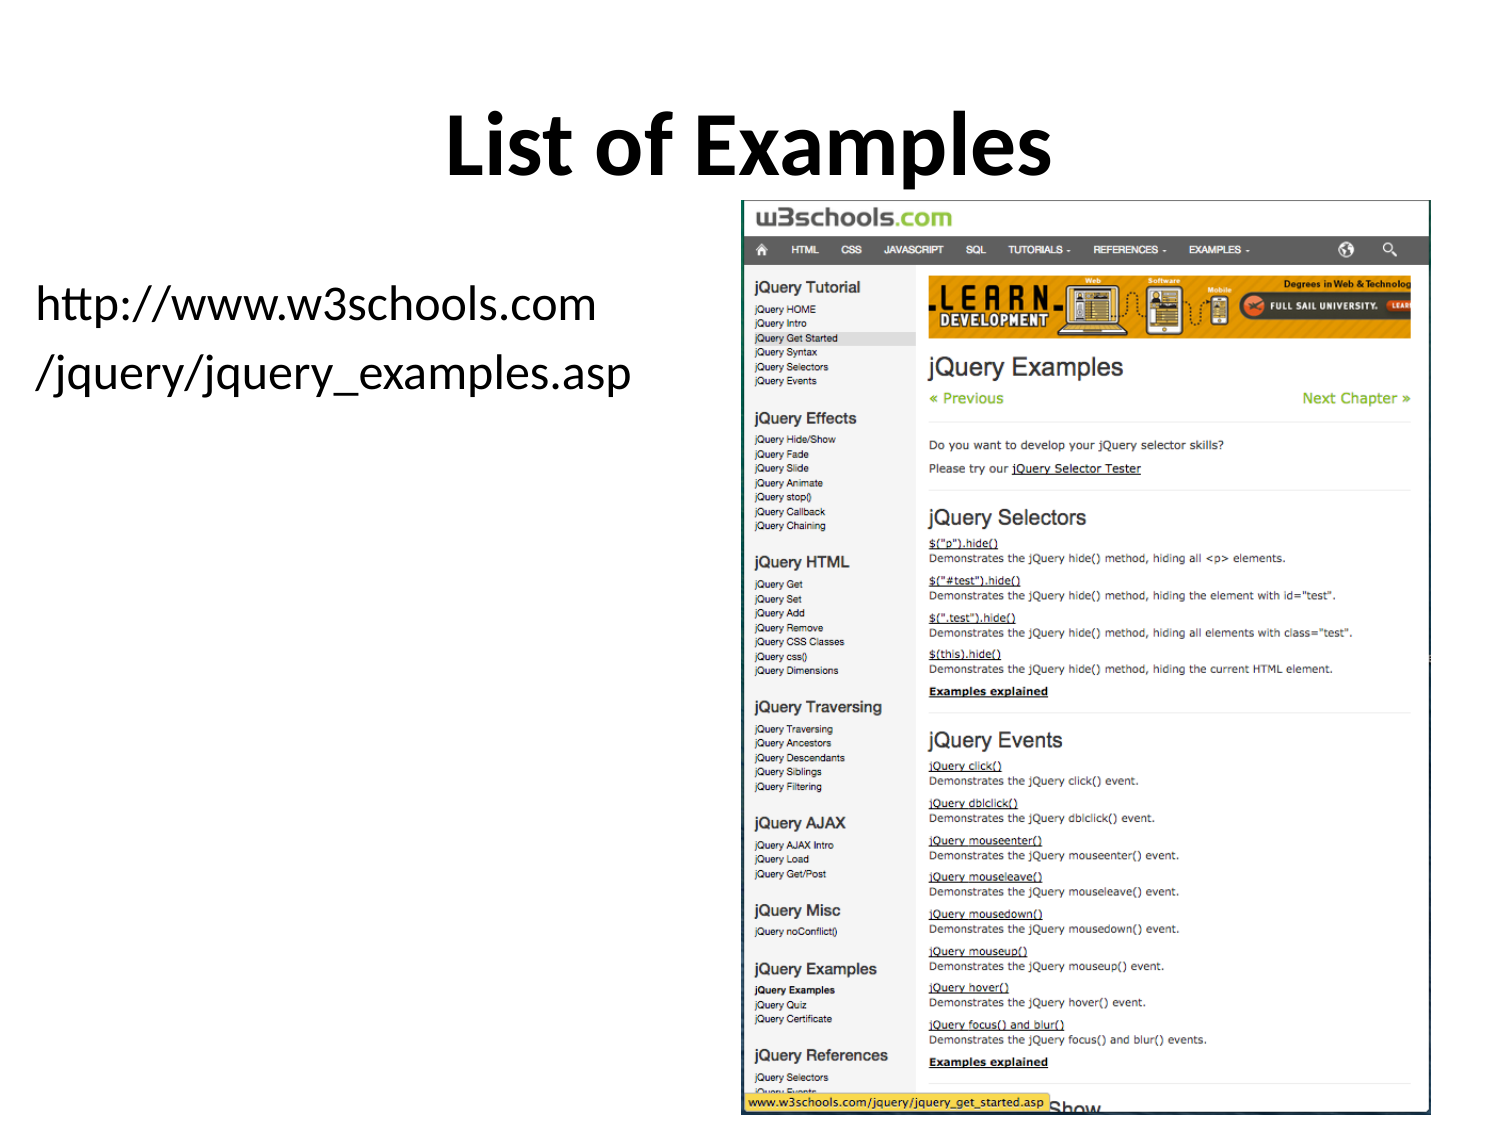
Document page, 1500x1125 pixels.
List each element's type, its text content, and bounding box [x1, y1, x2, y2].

list http://www.w3schools.com /jquery/jquery_examples.asp [20, 262, 736, 704]
title List of Examples [75, 45, 1425, 233]
picture [741, 200, 1431, 1116]
